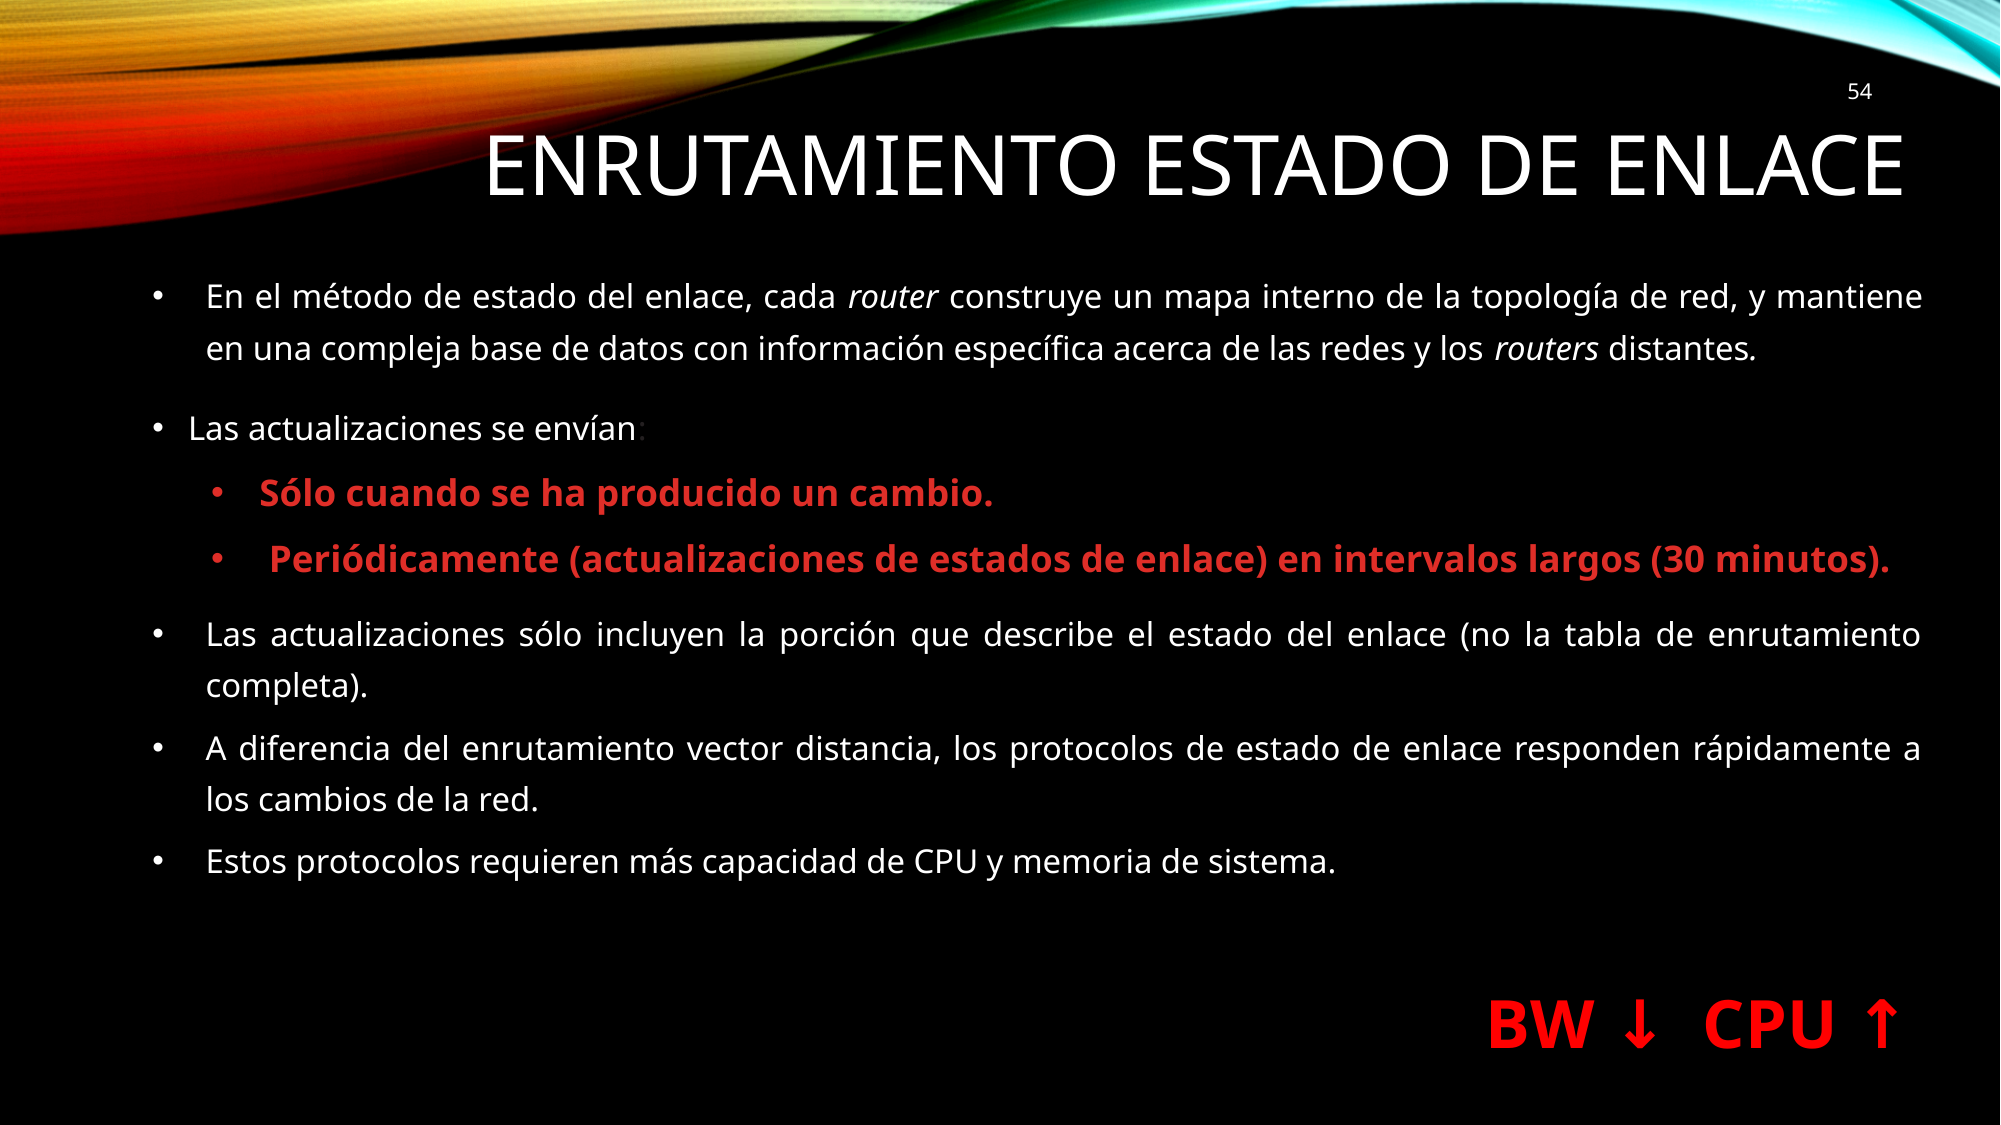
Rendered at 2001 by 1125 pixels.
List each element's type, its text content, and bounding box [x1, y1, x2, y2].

list En el método de estado del enlace, cada router construye un mapa interno de la topología de red, y mantiene en una compleja base de datos con información específica acerca de las redes y los routers distantes. Las actualizaciones se envían: Sólo cuando se ha producido un cambio. Periódicamente (actualizaciones de estados de enlace) en intervalos largos (30 minutos). Las actualizaciones sólo incluyen la porción que describe el estado del enlace (no la tabla de enrutamiento completa). A diferencia del enrutamiento vector distancia, los protocolos de estado de enlace responden rápidamente a los cambios de la red. Estos protocolos requieren más capacidad de CPU y memoria de sistema. [137, 256, 1941, 973]
text_box BW ↓ CPU ↑ [1456, 974, 1941, 1069]
title Enrutamiento estado de enlace [219, 62, 1923, 256]
picture [0, 0, 2000, 237]
slide_number 54 [1437, 62, 1888, 123]
